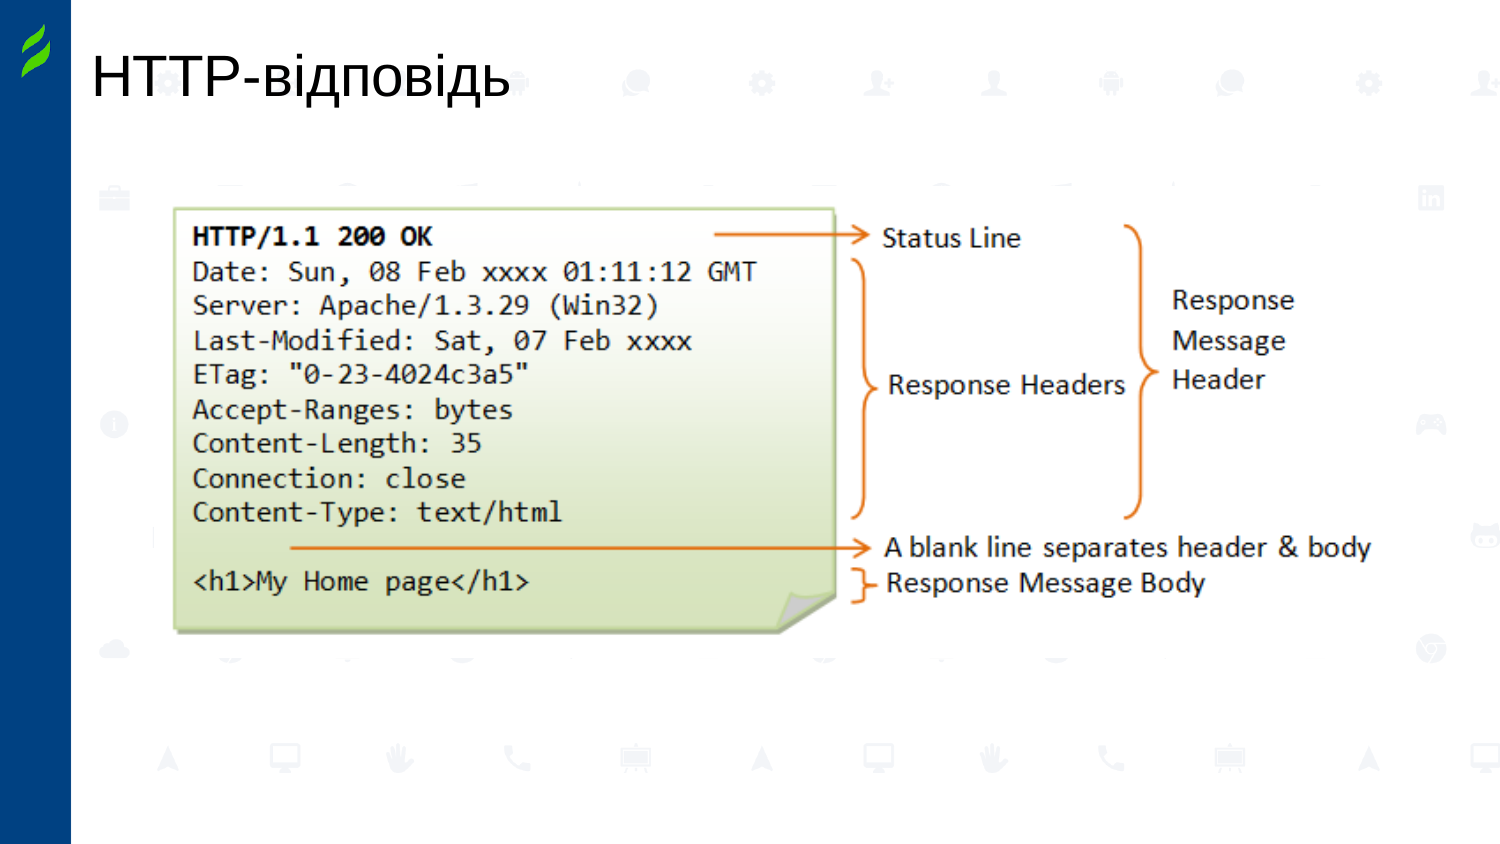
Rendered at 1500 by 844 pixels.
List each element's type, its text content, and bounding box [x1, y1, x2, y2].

title HTTP-відповідь [76, 23, 1474, 117]
picture [0, 0, 1500, 844]
